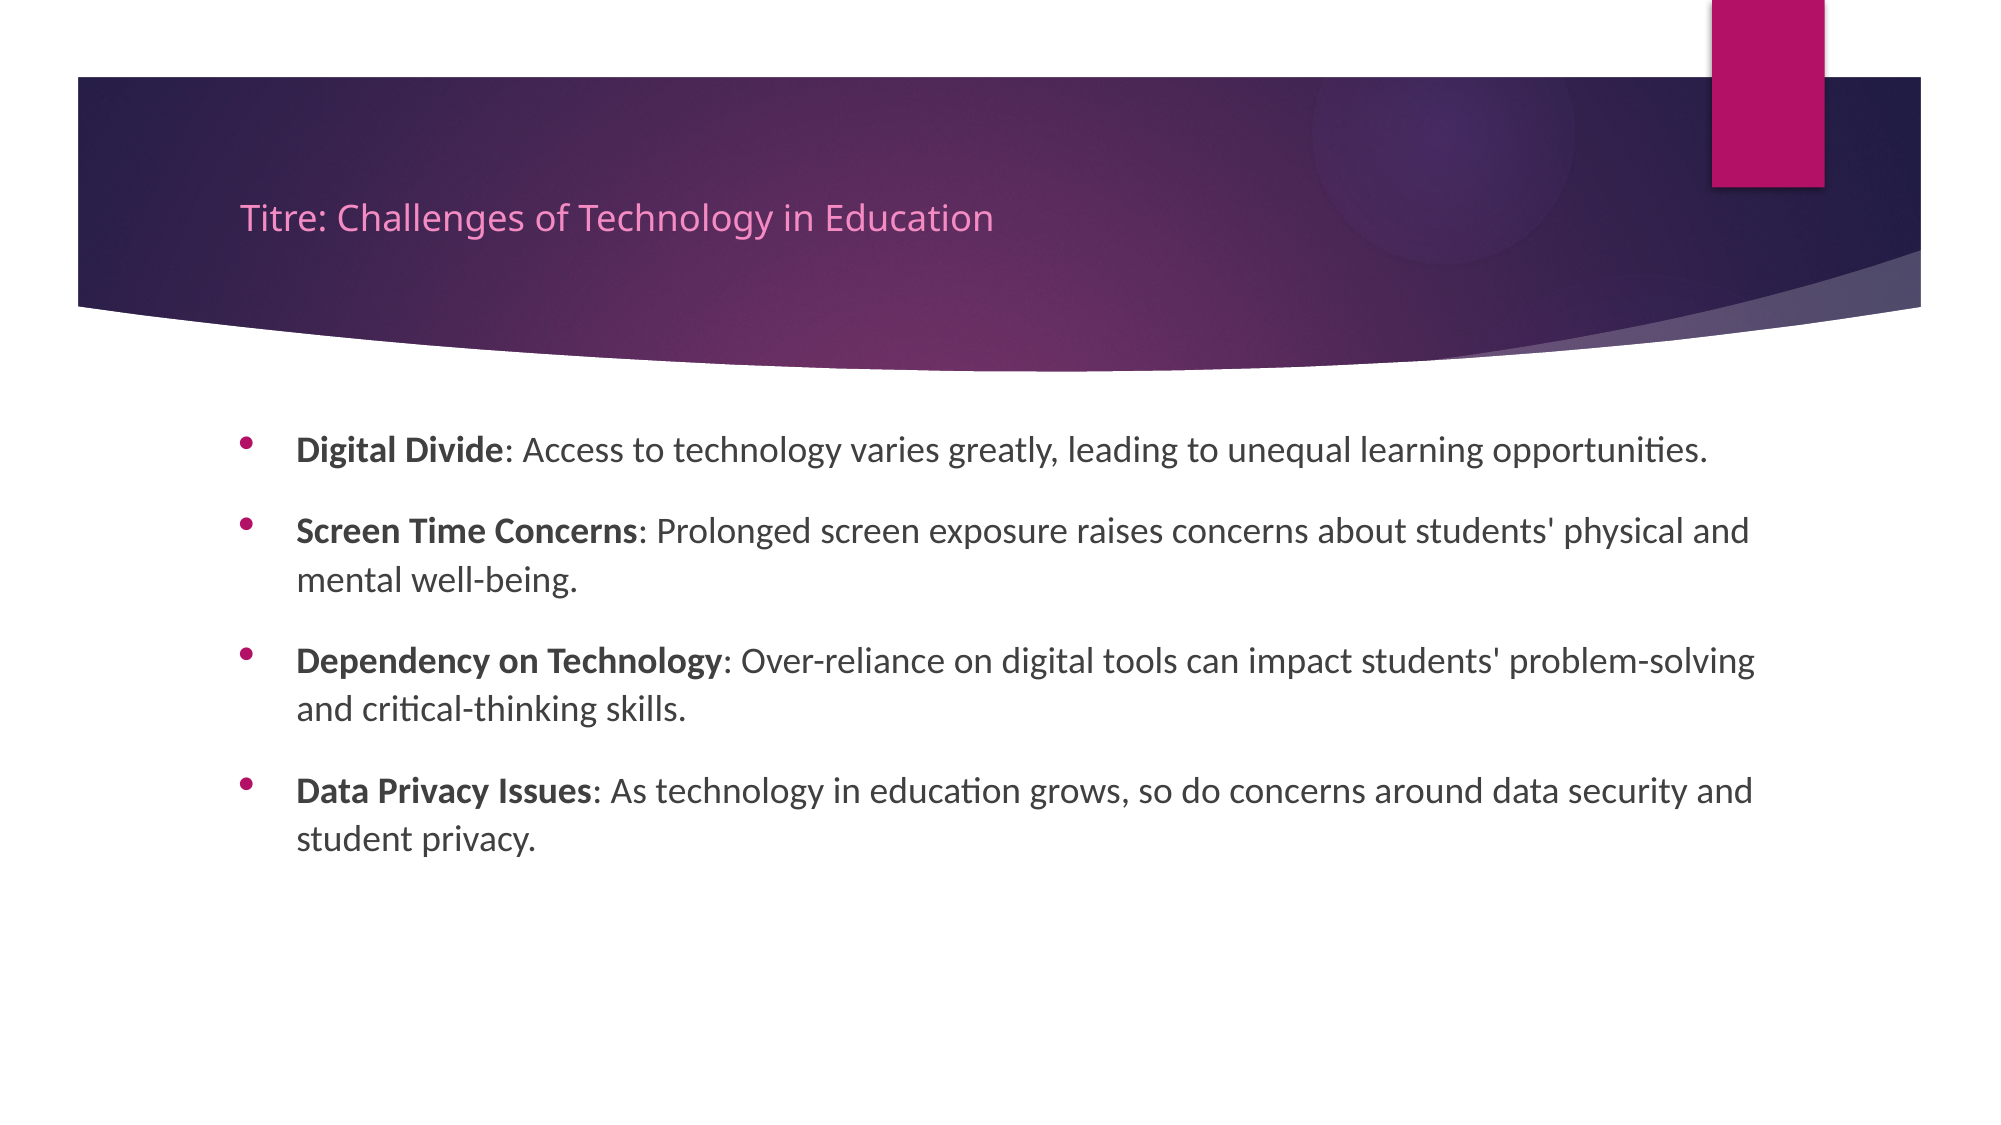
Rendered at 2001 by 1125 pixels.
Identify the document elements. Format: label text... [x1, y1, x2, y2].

title Titre: Challenges of Technology in Education [225, 187, 1800, 268]
list Digital Divide: Access to technology varies greatly, leading to unequal learning opportunities. Screen Time Concerns: Prolonged screen exposure raises concerns about students' physical and mental well-being. Dependency on Technology: Over-reliance on digital tools can impact students' problem-solving and critical-thinking skills. Data Privacy Issues: As technology in education grows, so do concerns around data security and student privacy. [225, 414, 1800, 1002]
